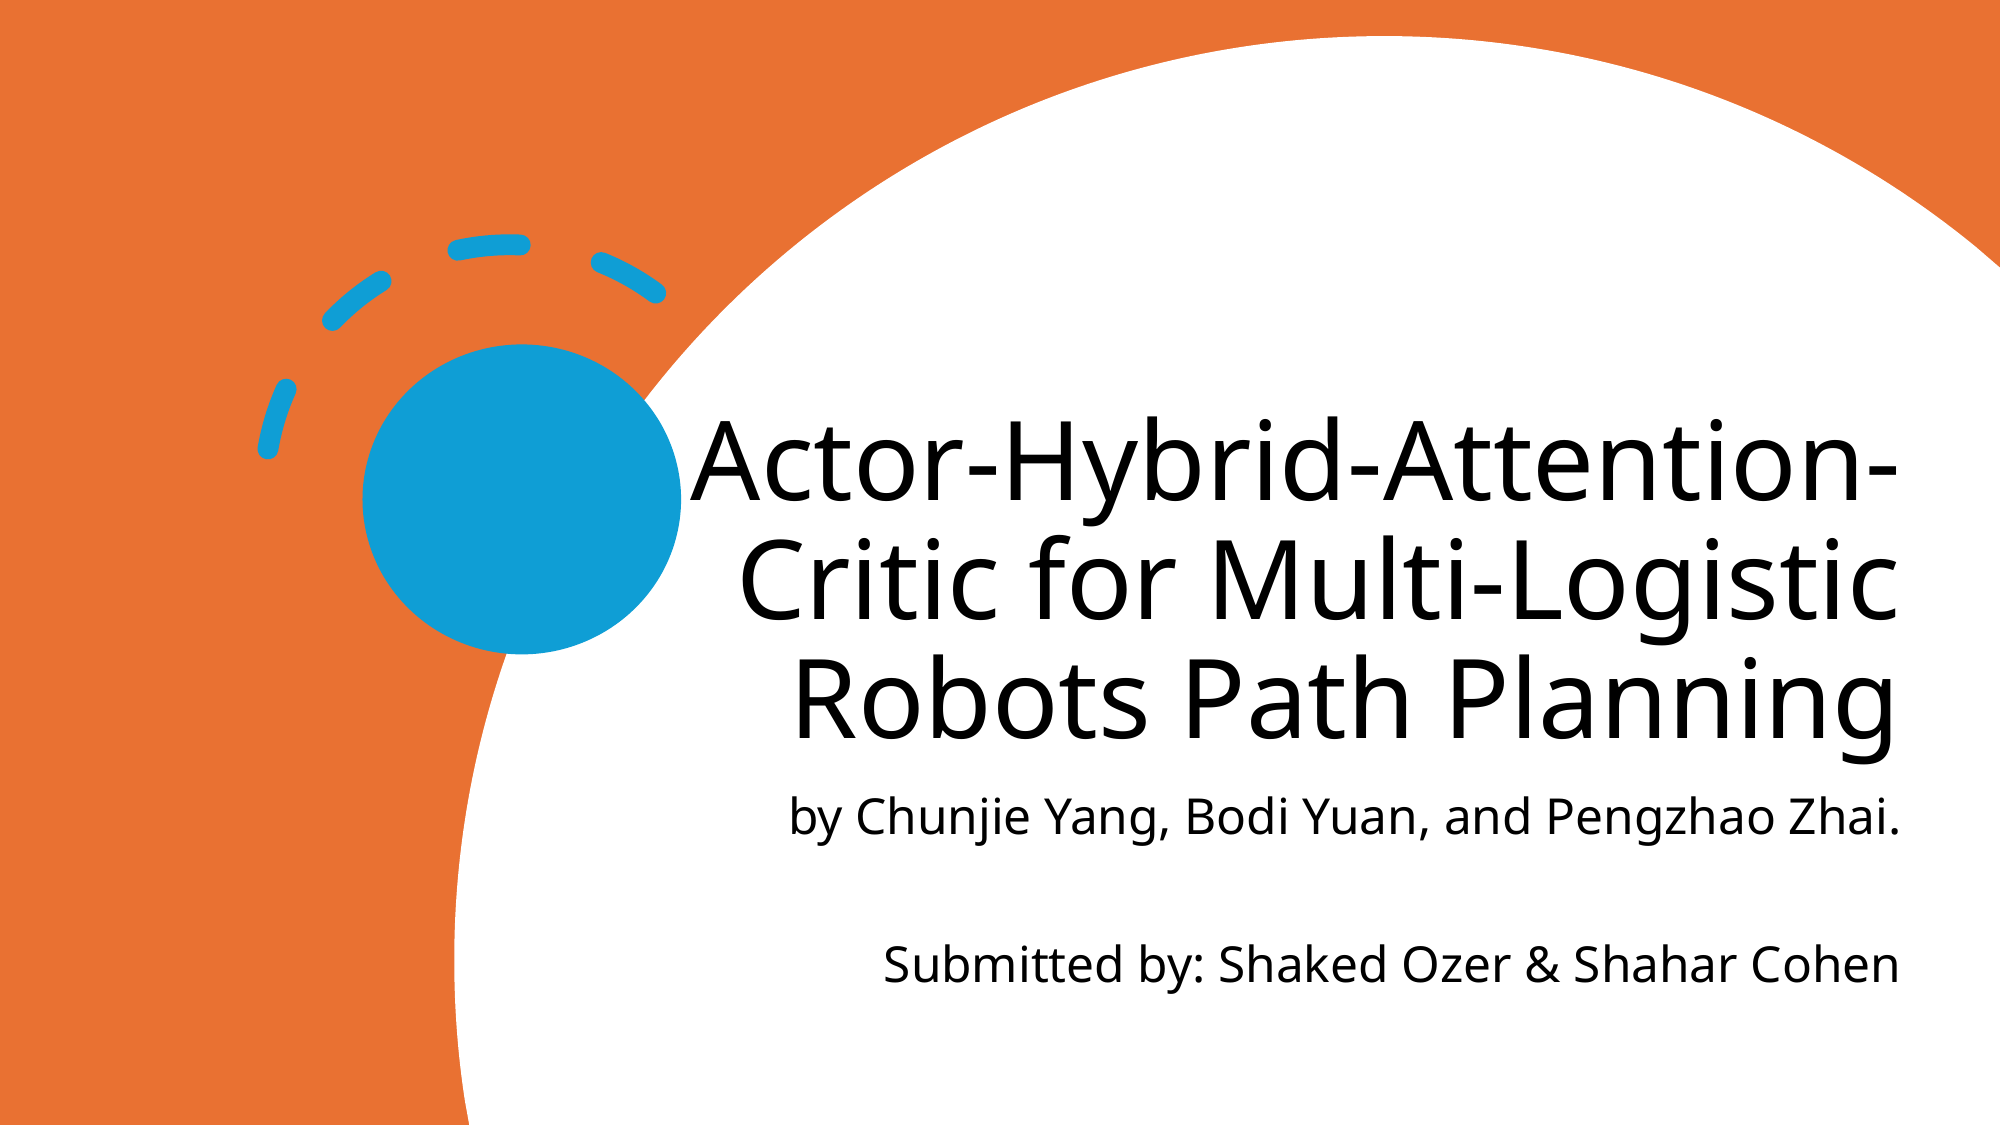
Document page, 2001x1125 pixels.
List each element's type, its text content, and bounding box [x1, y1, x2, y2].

text_box [266, 243, 676, 490]
text_box [0, 0, 2000, 1125]
text_box [360, 373, 662, 656]
text_box [452, 34, 2000, 1125]
subtitle by Chunjie Yang, Bodi Yuan, and Pengzhao Zhai. Submitted by: Shaked Ozer & Shahar Cohen [662, 784, 1917, 1003]
title Actor-Hybrid-Attention-Critic for Multi-Logistic Robots Path Planning [662, 318, 1917, 770]
